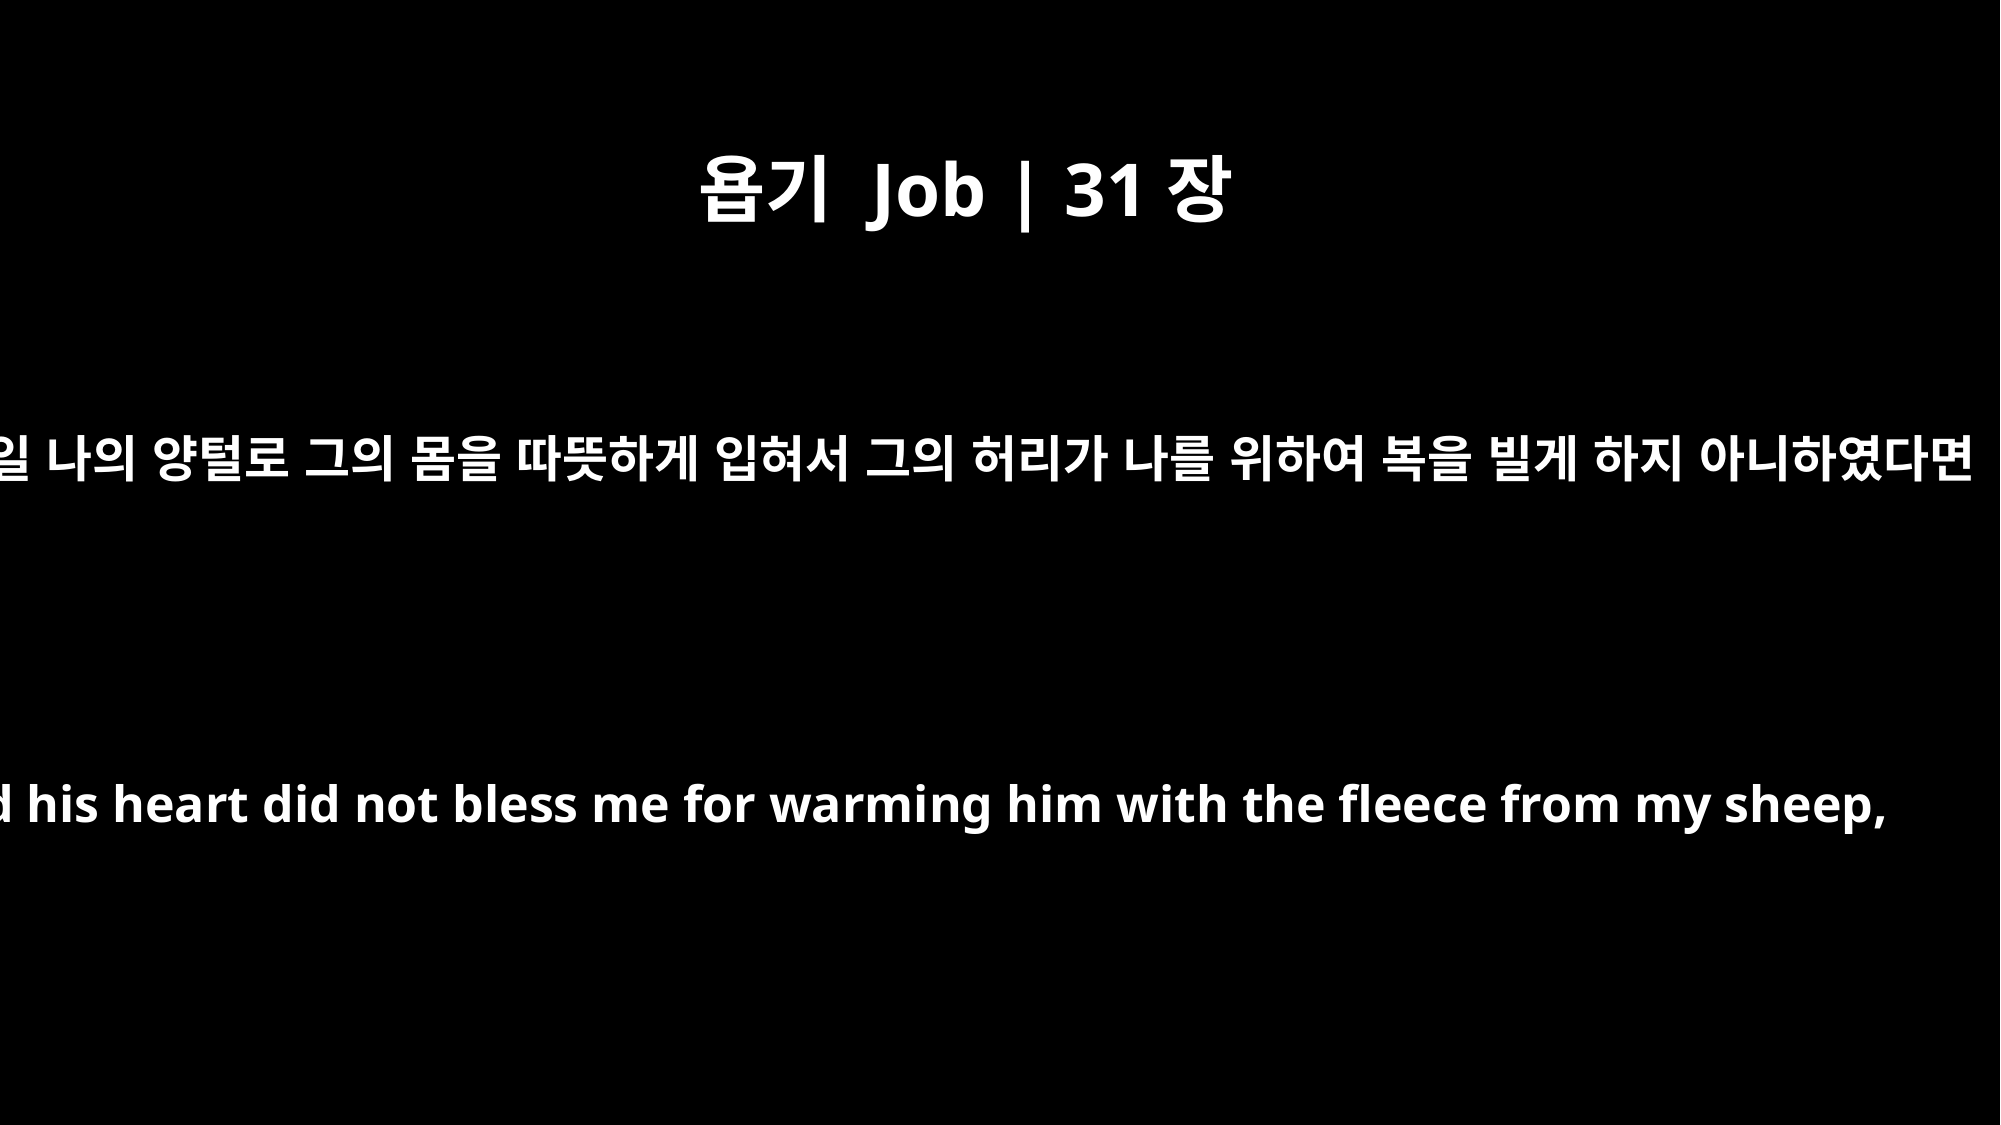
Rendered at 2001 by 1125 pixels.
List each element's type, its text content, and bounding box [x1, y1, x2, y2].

text_box and his heart did not bless me for warming him with the fleece from my sheep, [0, 764, 1903, 840]
text_box 20 만일 나의 양털로 그의 몸을 따뜻하게 입혀서 그의 허리가 나를 위하여 복을 빌게 하지 아니하였다면 [0, 359, 1992, 495]
text_box 욥기 Job | 31장 [683, 136, 1249, 239]
